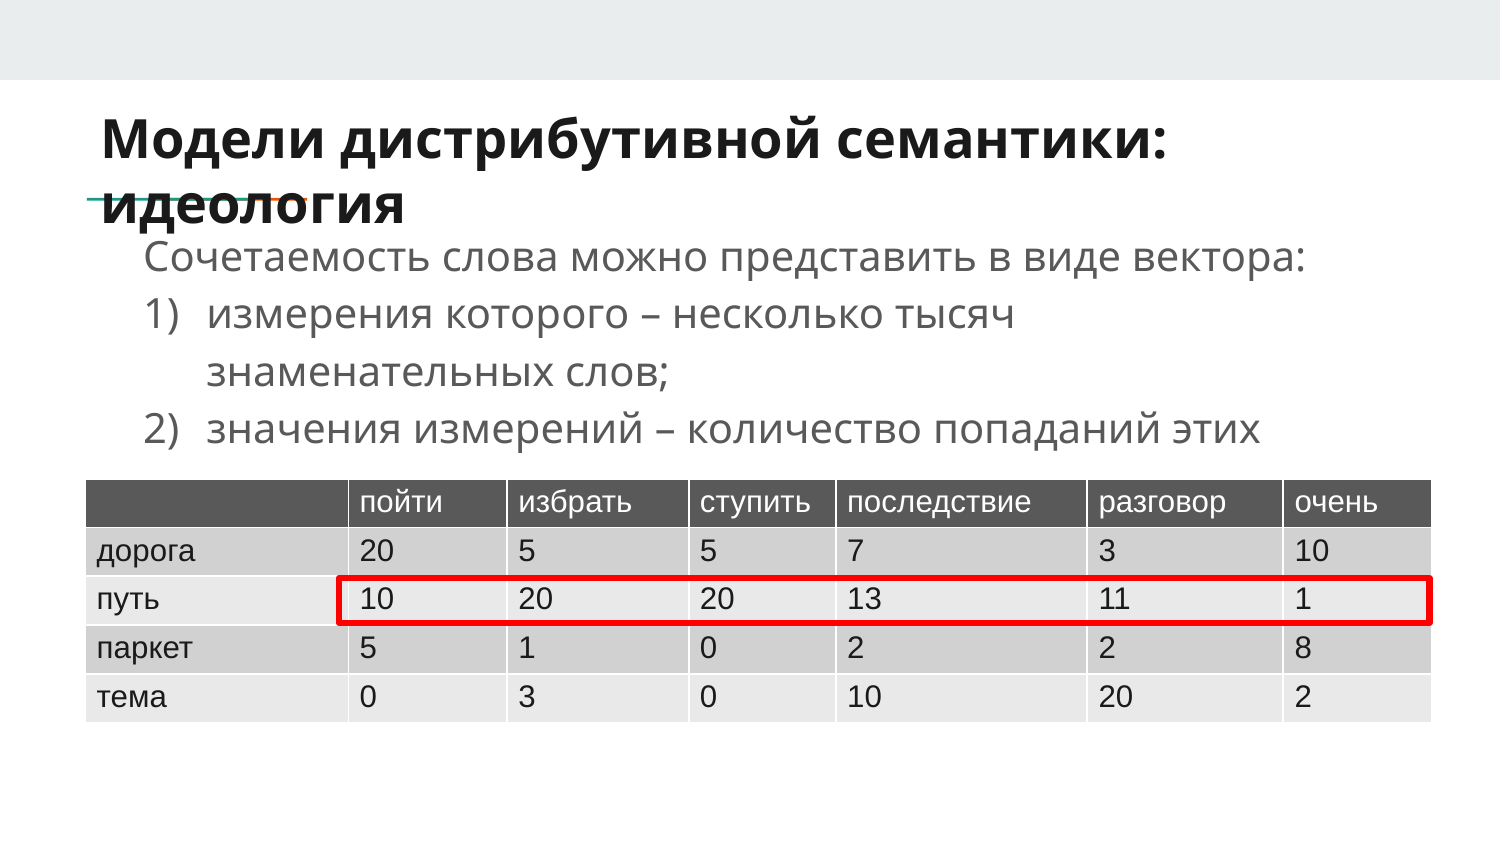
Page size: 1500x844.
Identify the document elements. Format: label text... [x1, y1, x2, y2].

table_cell 2 [837, 626, 1086, 673]
table_cell путь [86, 577, 337, 624]
table_cell 0 [349, 675, 506, 722]
table_cell 20 [349, 528, 506, 575]
table_cell 0 [690, 675, 835, 722]
text_box [337, 576, 1432, 625]
table_cell дорога [86, 528, 348, 575]
table_cell 10 [837, 675, 1086, 722]
table_header очень [1284, 480, 1431, 527]
table_cell паркет [86, 626, 348, 673]
table_cell 20 [1088, 675, 1282, 722]
table_cell 0 [690, 626, 835, 673]
title Модели дистрибутивной семантики: идеология [85, 89, 1405, 178]
table_cell 1 [508, 626, 688, 673]
table_cell 5 [508, 528, 688, 575]
table_header пойти [349, 480, 506, 527]
table_header избрать [508, 480, 688, 527]
table_header разговор [1088, 480, 1282, 527]
table_cell 2 [1284, 675, 1431, 722]
table_cell 3 [508, 675, 688, 722]
list Сочетаемость слова можно представить в виде вектора: измерения которого – несколько тысяч знаменательных слов; значения измерений – количество попаданий этих лексем в нужное окно [128, 207, 1390, 478]
table_cell 5 [349, 626, 506, 673]
table_cell тема [86, 675, 348, 722]
table_header последствие [837, 480, 1086, 527]
table_cell 3 [1088, 528, 1282, 575]
table_header ступить [690, 480, 835, 527]
table_cell 2 [1088, 626, 1282, 673]
table_cell 8 [1284, 626, 1431, 673]
table_cell 5 [690, 528, 835, 575]
table_cell 10 [1284, 528, 1431, 575]
table_cell 7 [837, 528, 1086, 575]
table_header [86, 480, 348, 527]
